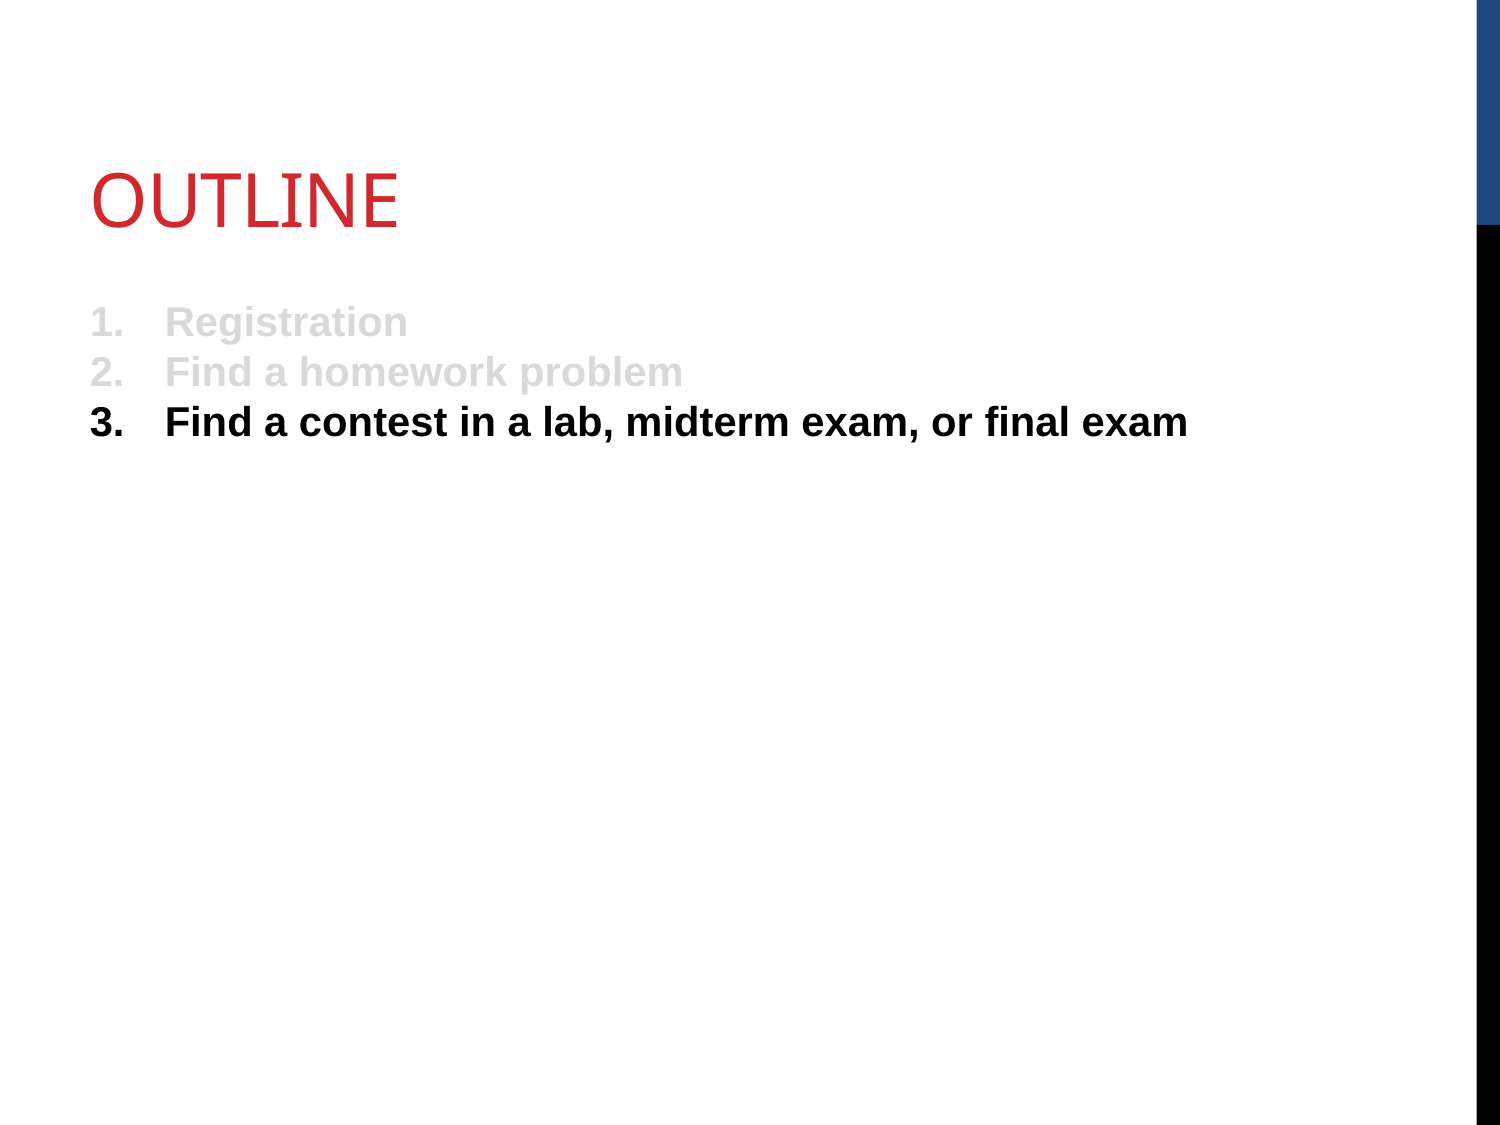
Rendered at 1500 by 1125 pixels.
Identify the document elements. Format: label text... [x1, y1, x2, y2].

text_box outline [75, 24, 1025, 250]
text_box Registration Find a homework problem Find a contest in a lab, midterm exam, or final exam [75, 287, 1325, 1005]
